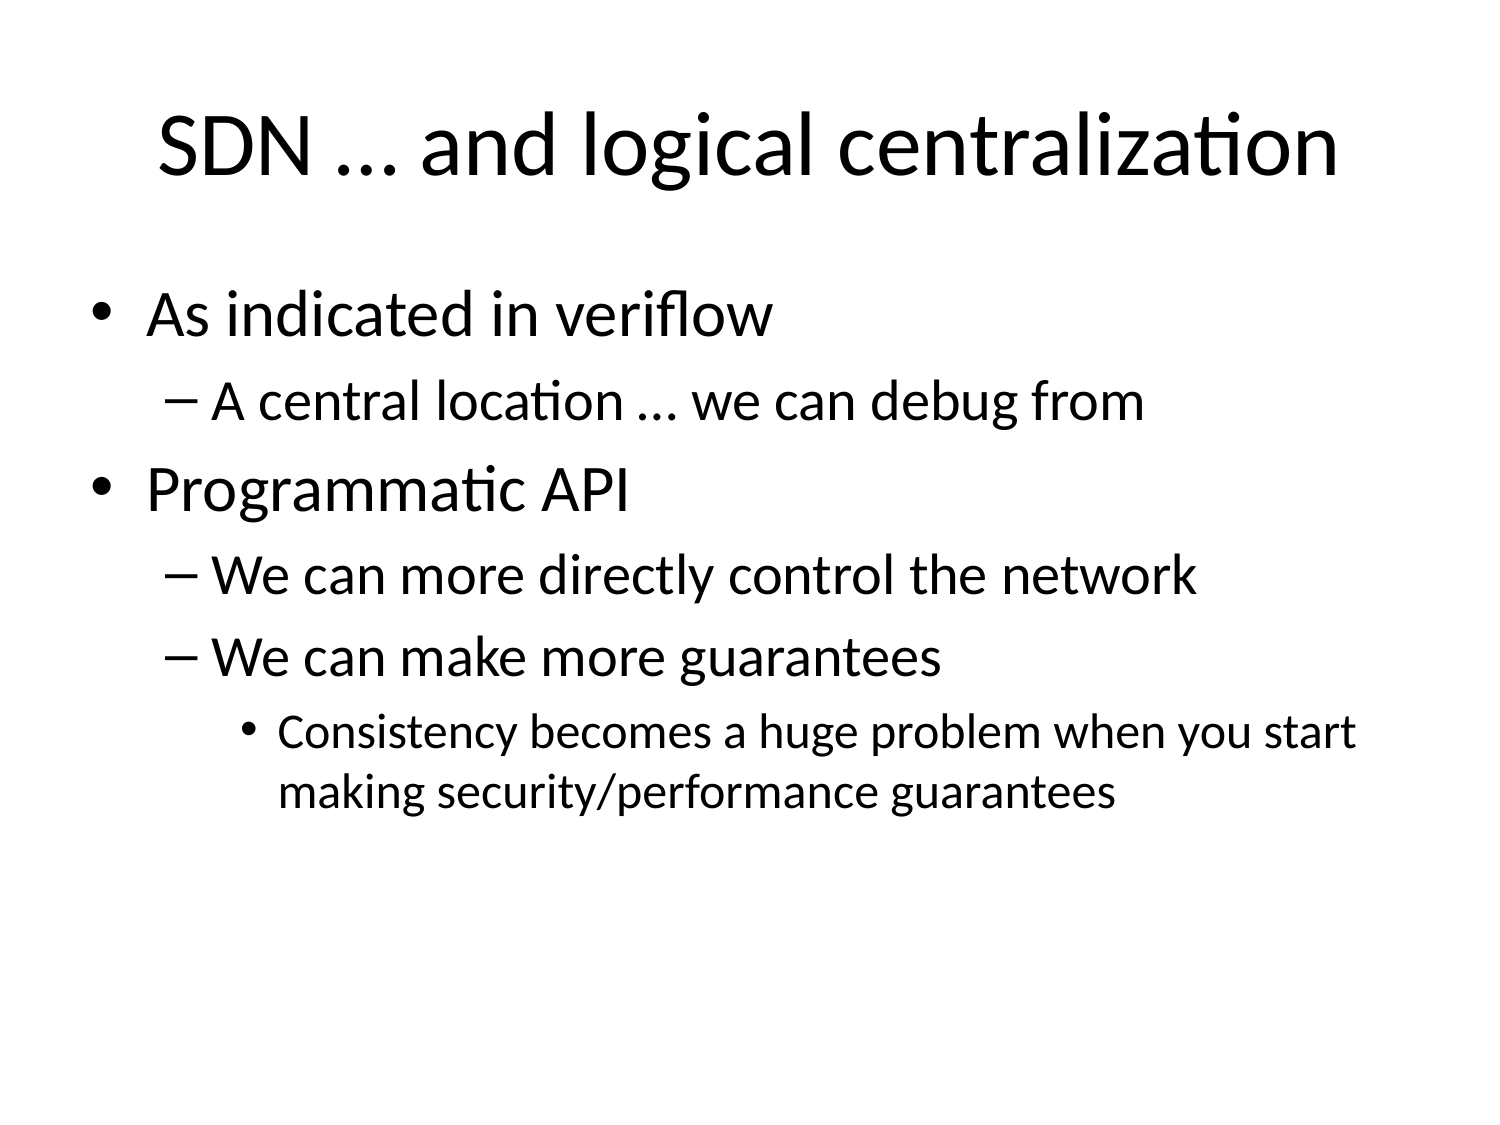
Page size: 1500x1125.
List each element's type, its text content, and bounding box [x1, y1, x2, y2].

list As indicated in veriflow A central location … we can debug from Programmatic API We can more directly control the network We can make more guarantees Consistency becomes a huge problem when you start making security/performance guarantees [75, 262, 1425, 1005]
title SDN … and logical centralization [75, 45, 1425, 233]
